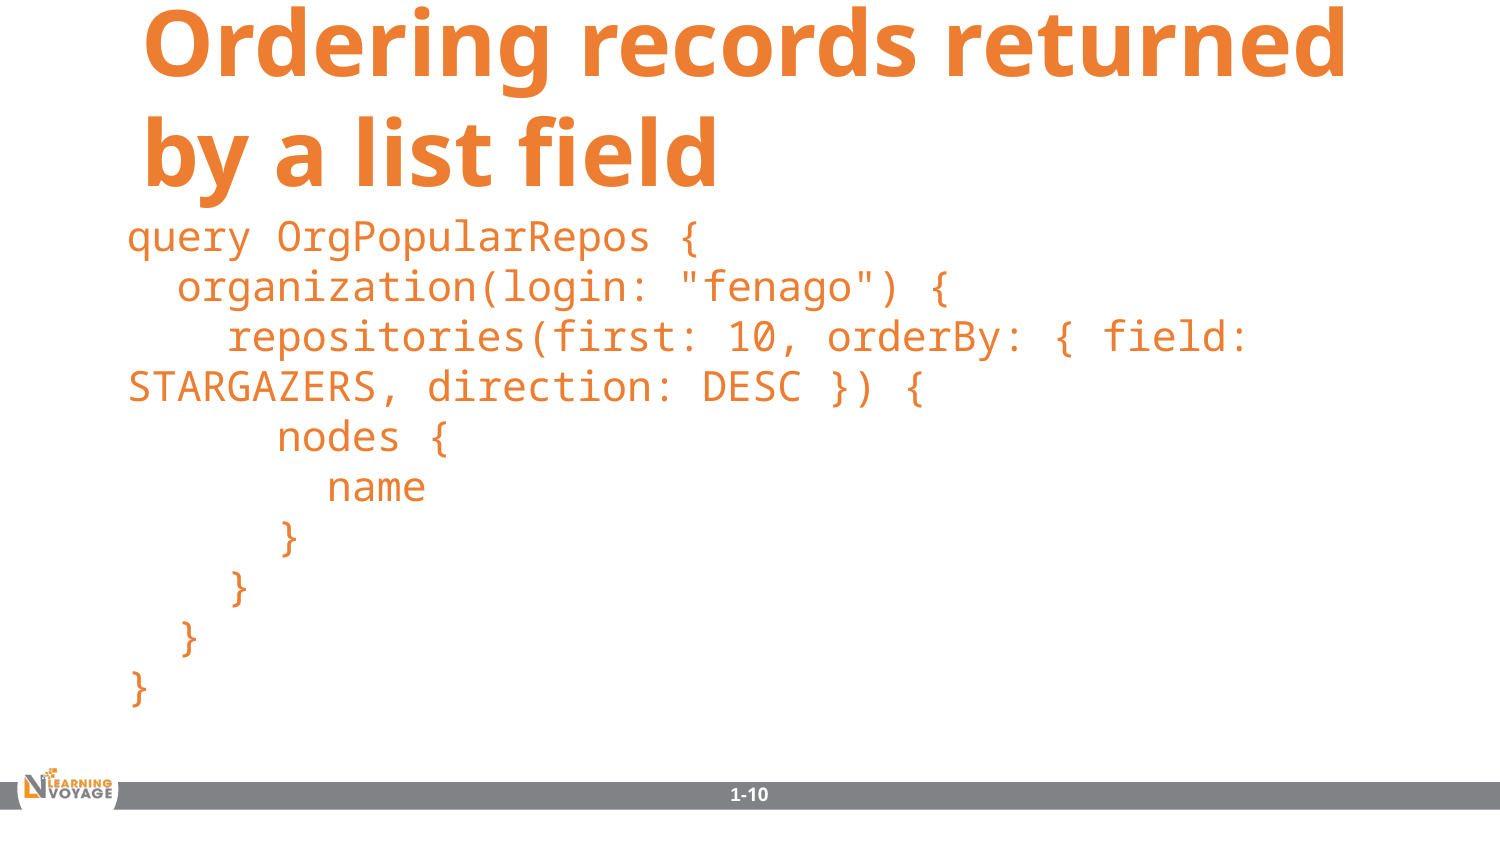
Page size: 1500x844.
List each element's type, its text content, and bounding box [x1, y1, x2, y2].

text_box query OrgPopularRepos { organization(login: "fenago") { repositories(first: 10, orderBy: { field: STARGAZERS, direction: DESC }) { nodes { name } } } } [126, 207, 1373, 710]
picture [0, 706, 144, 844]
text_box Ordering records returned by a list field [126, 37, 1500, 153]
slide_number 1-10 [692, 770, 784, 821]
